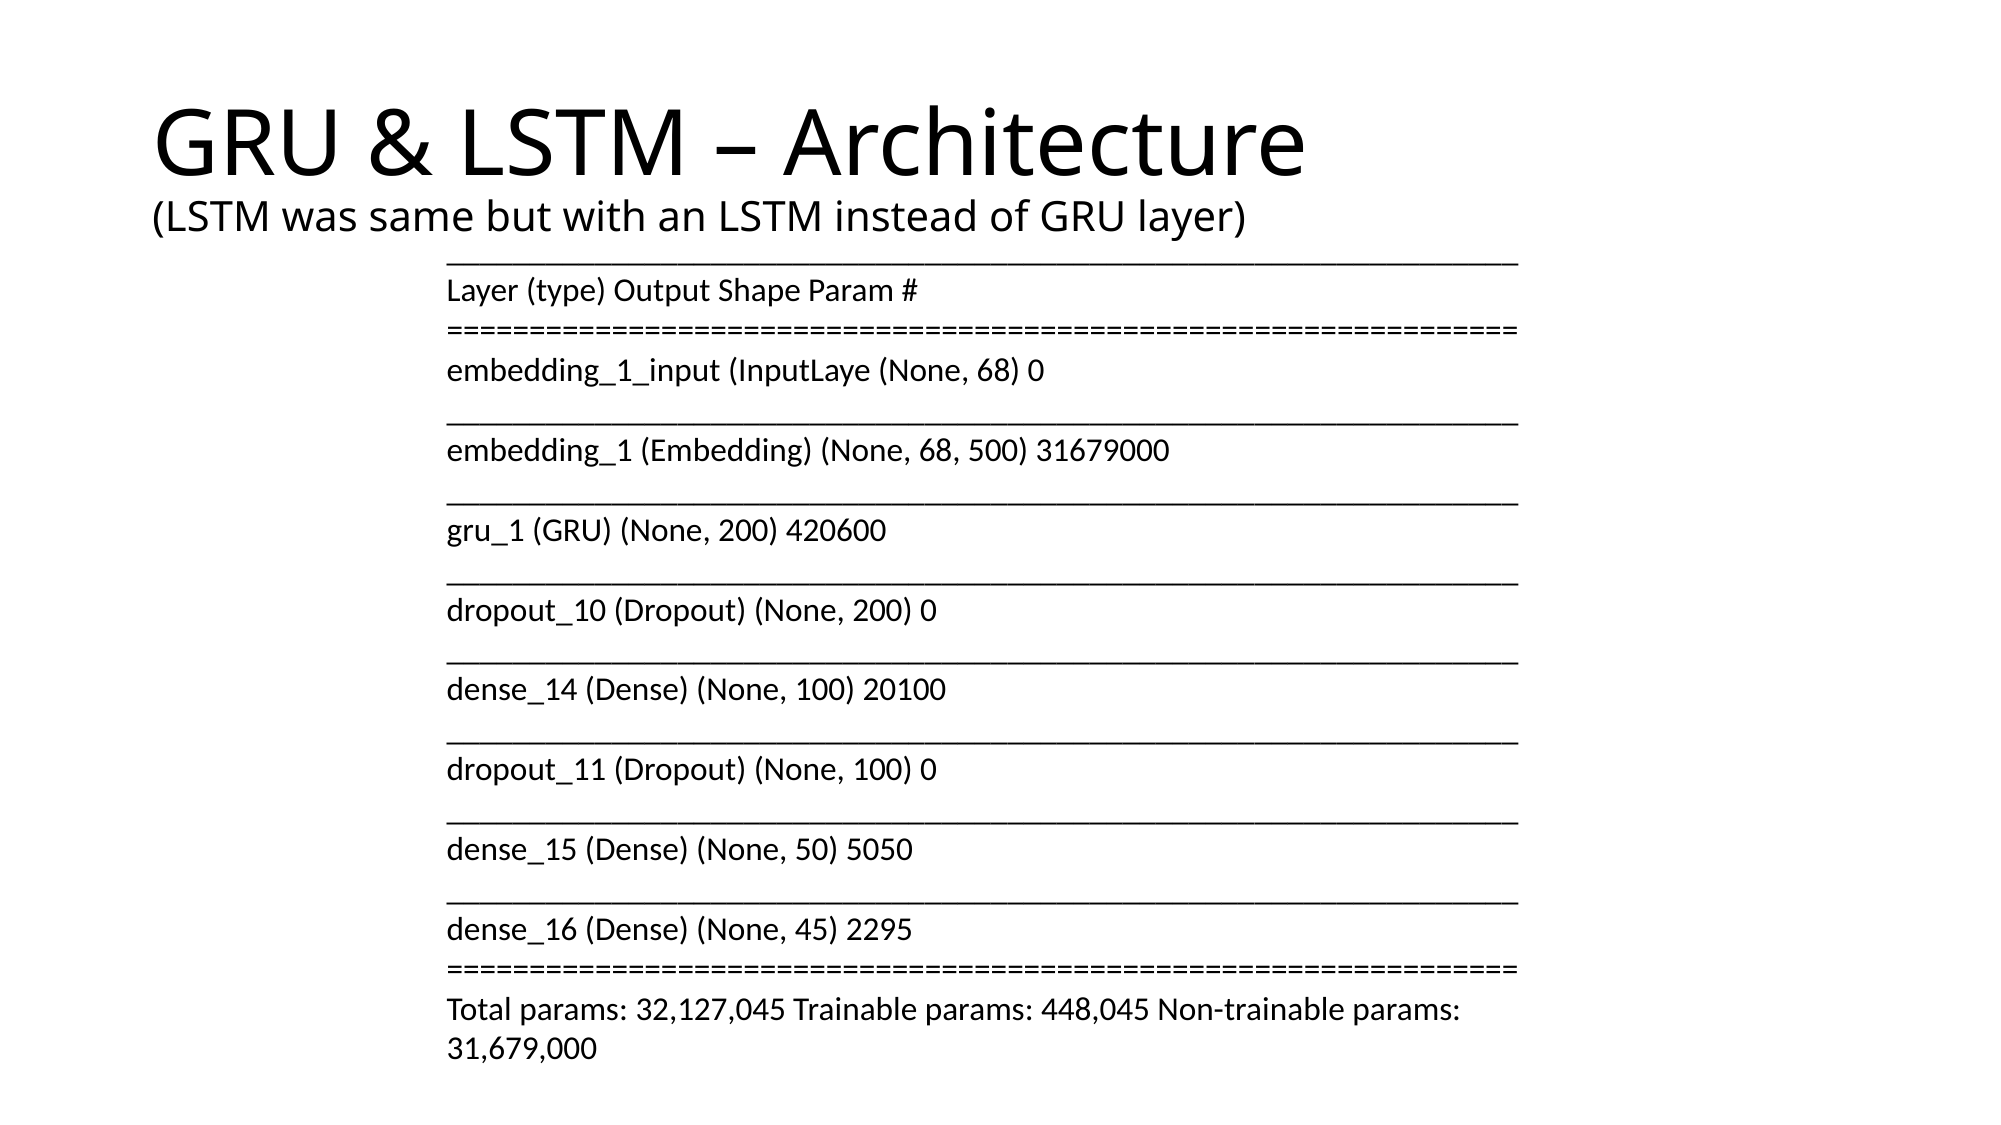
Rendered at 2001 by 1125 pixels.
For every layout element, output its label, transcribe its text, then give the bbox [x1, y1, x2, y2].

text_box _________________________________________________________________ Layer (type) Output Shape Param # ================================================================= embedding_1_input (InputLaye (None, 68) 0 _________________________________________________________________ embedding_1 (Embedding) (None, 68, 500) 31679000 _________________________________________________________________ gru_1 (GRU) (None, 200) 420600 _________________________________________________________________ dropout_10 (Dropout) (None, 200) 0 _________________________________________________________________ dense_14 (Dense) (None, 100) 20100 _________________________________________________________________ dropout_11 (Dropout) (None, 100) 0 _________________________________________________________________ dense_15 (Dense) (None, 50) 5050 _________________________________________________________________ dense_16 (Dense) (None, 45) 2295 ================================================================= Total params: 32,127,045 Trainable params: 448,045 Non-trainable params: 31,679,000 [431, 220, 1569, 1075]
title GRU & LSTM – Architecture (LSTM was same but with an LSTM instead of GRU layer) [137, 59, 1863, 278]
